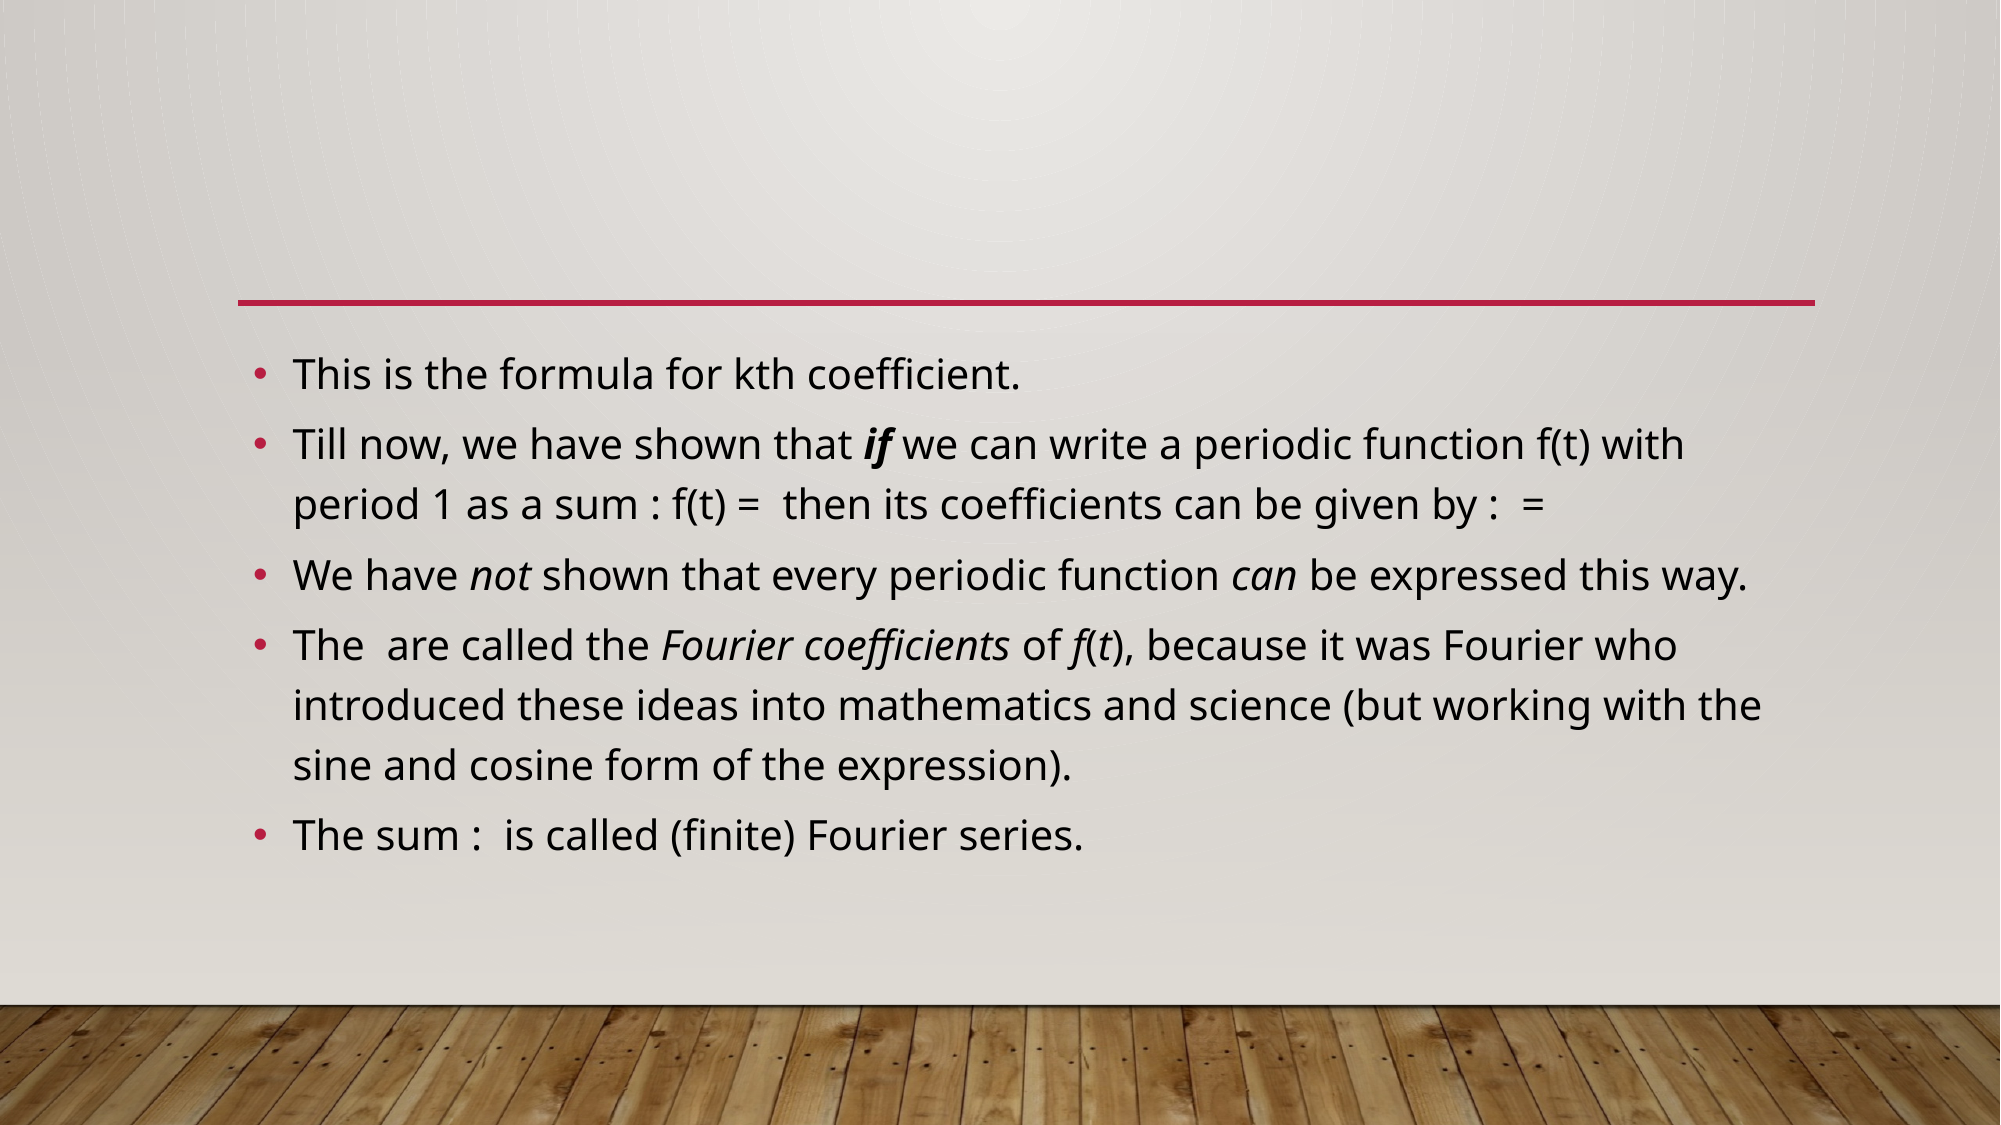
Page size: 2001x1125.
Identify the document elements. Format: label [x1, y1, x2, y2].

picture [0, 1005, 2000, 1125]
